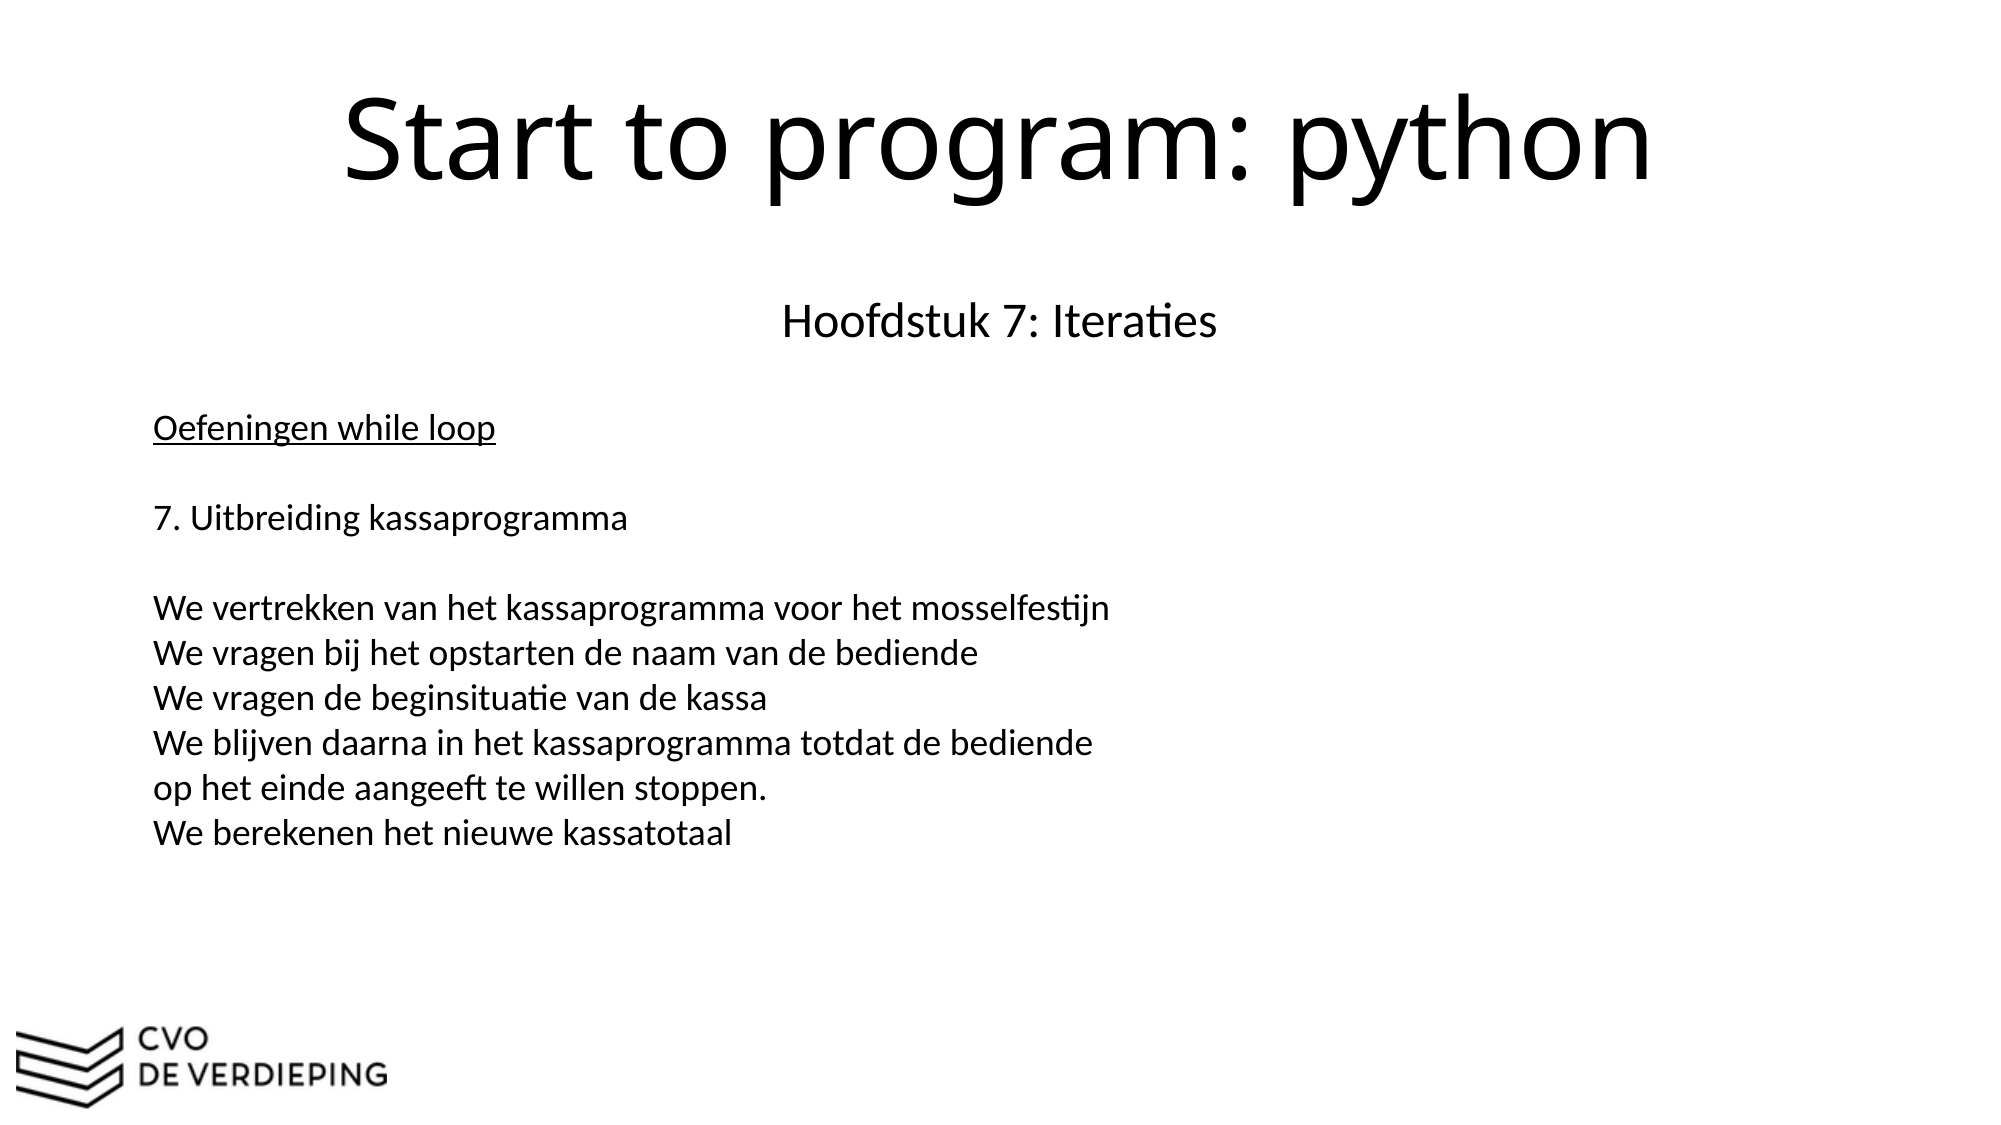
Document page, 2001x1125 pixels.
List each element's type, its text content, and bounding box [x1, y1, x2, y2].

picture [16, 1022, 387, 1112]
title Start to program: python [249, 75, 1750, 286]
subtitle Hoofdstuk 7: Iteraties [249, 286, 1750, 374]
text_box Oefeningen while loop 7. Uitbreiding kassaprogramma We vertrekken van het kassaprogramma voor het mosselfestijn We vragen bij het opstarten de naam van de bediende We vragen de beginsituatie van de kassa We blijven daarna in het kassaprogramma totdat de bediende op het einde aangeeft te willen stoppen. We berekenen het nieuwe kassatotaal [138, 395, 1128, 861]
